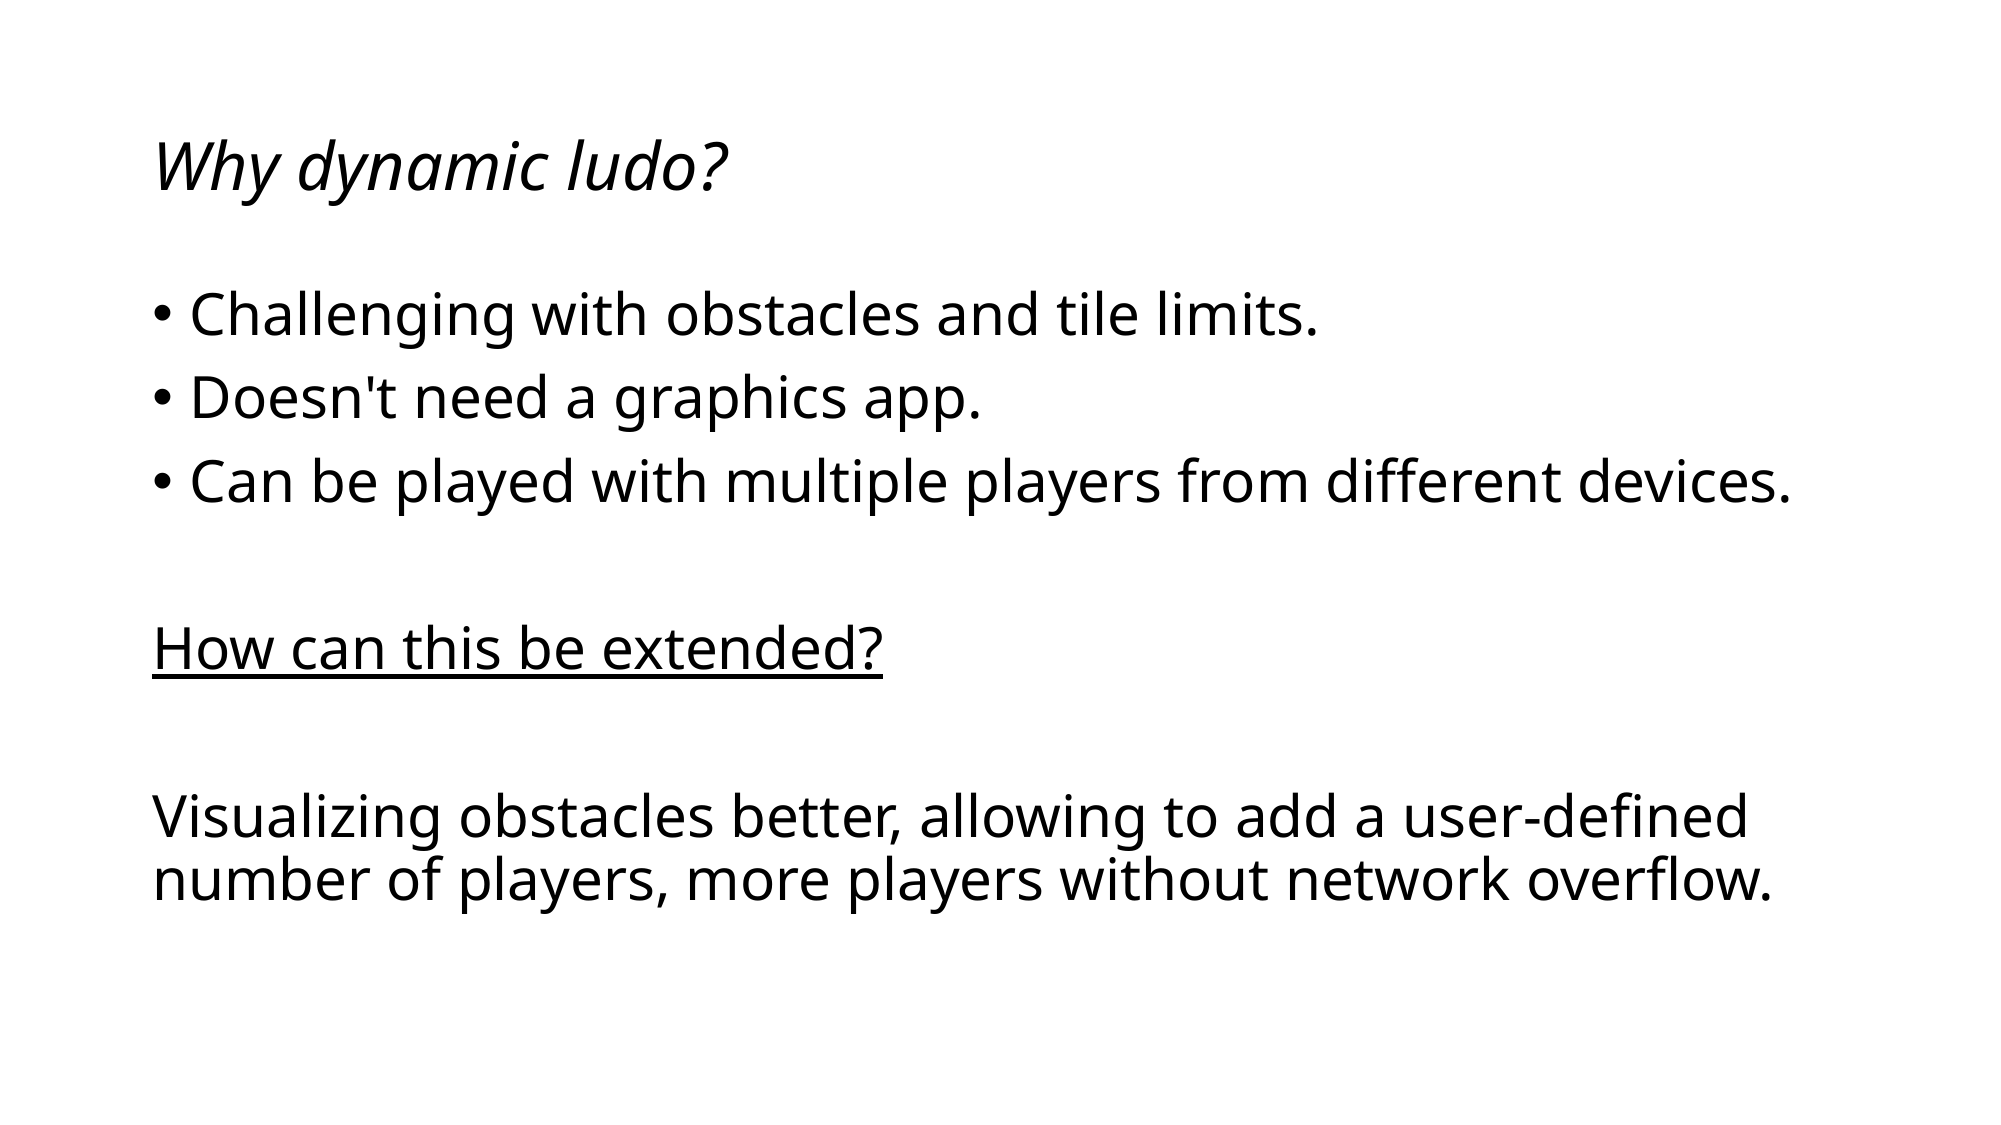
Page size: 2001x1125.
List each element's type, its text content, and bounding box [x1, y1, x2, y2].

list Challenging with obstacles and tile limits. Doesn't need a graphics app. Can be played with multiple players from different devices. How can this be extended? Visualizing obstacles better, allowing to add a user-defined number of players, more players without network overflow. [137, 277, 1863, 1041]
title Why dynamic ludo? [137, 59, 1863, 277]
